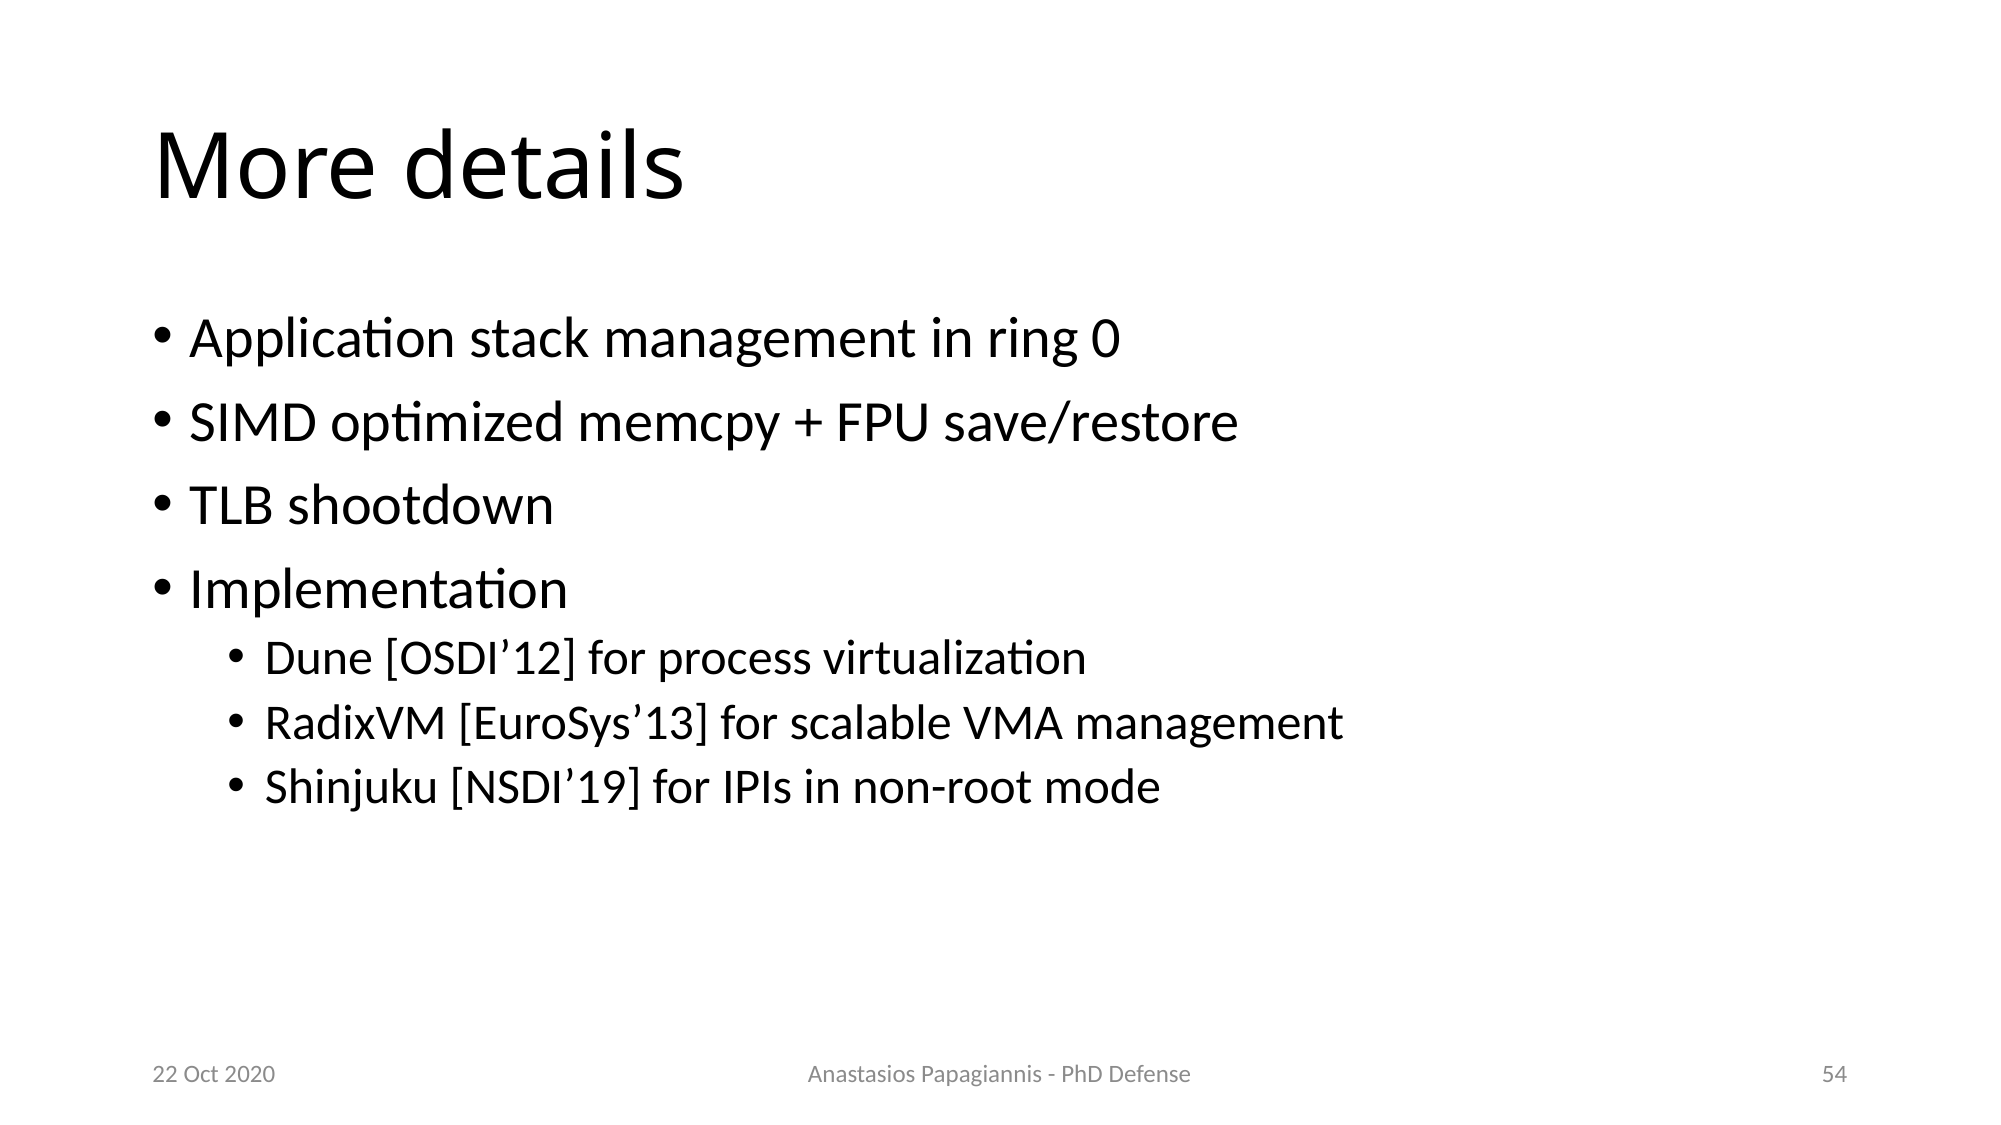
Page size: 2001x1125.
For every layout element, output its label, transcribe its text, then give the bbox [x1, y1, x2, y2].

slide_number 54 [1412, 1042, 1863, 1103]
title More details [137, 59, 1863, 278]
list Application stack management in ring 0 SIMD optimized memcpy + FPU save/restore TLB shootdown Implementation Dune [OSDI’12] for process virtualization RadixVM [EuroSys’13] for scalable VMA management Shinjuku [NSDI’19] for IPIs in non-root mode [137, 299, 1863, 1014]
footer Anastasios Papagiannis - PhD Defense [662, 1042, 1338, 1103]
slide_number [137, 1042, 588, 1103]
